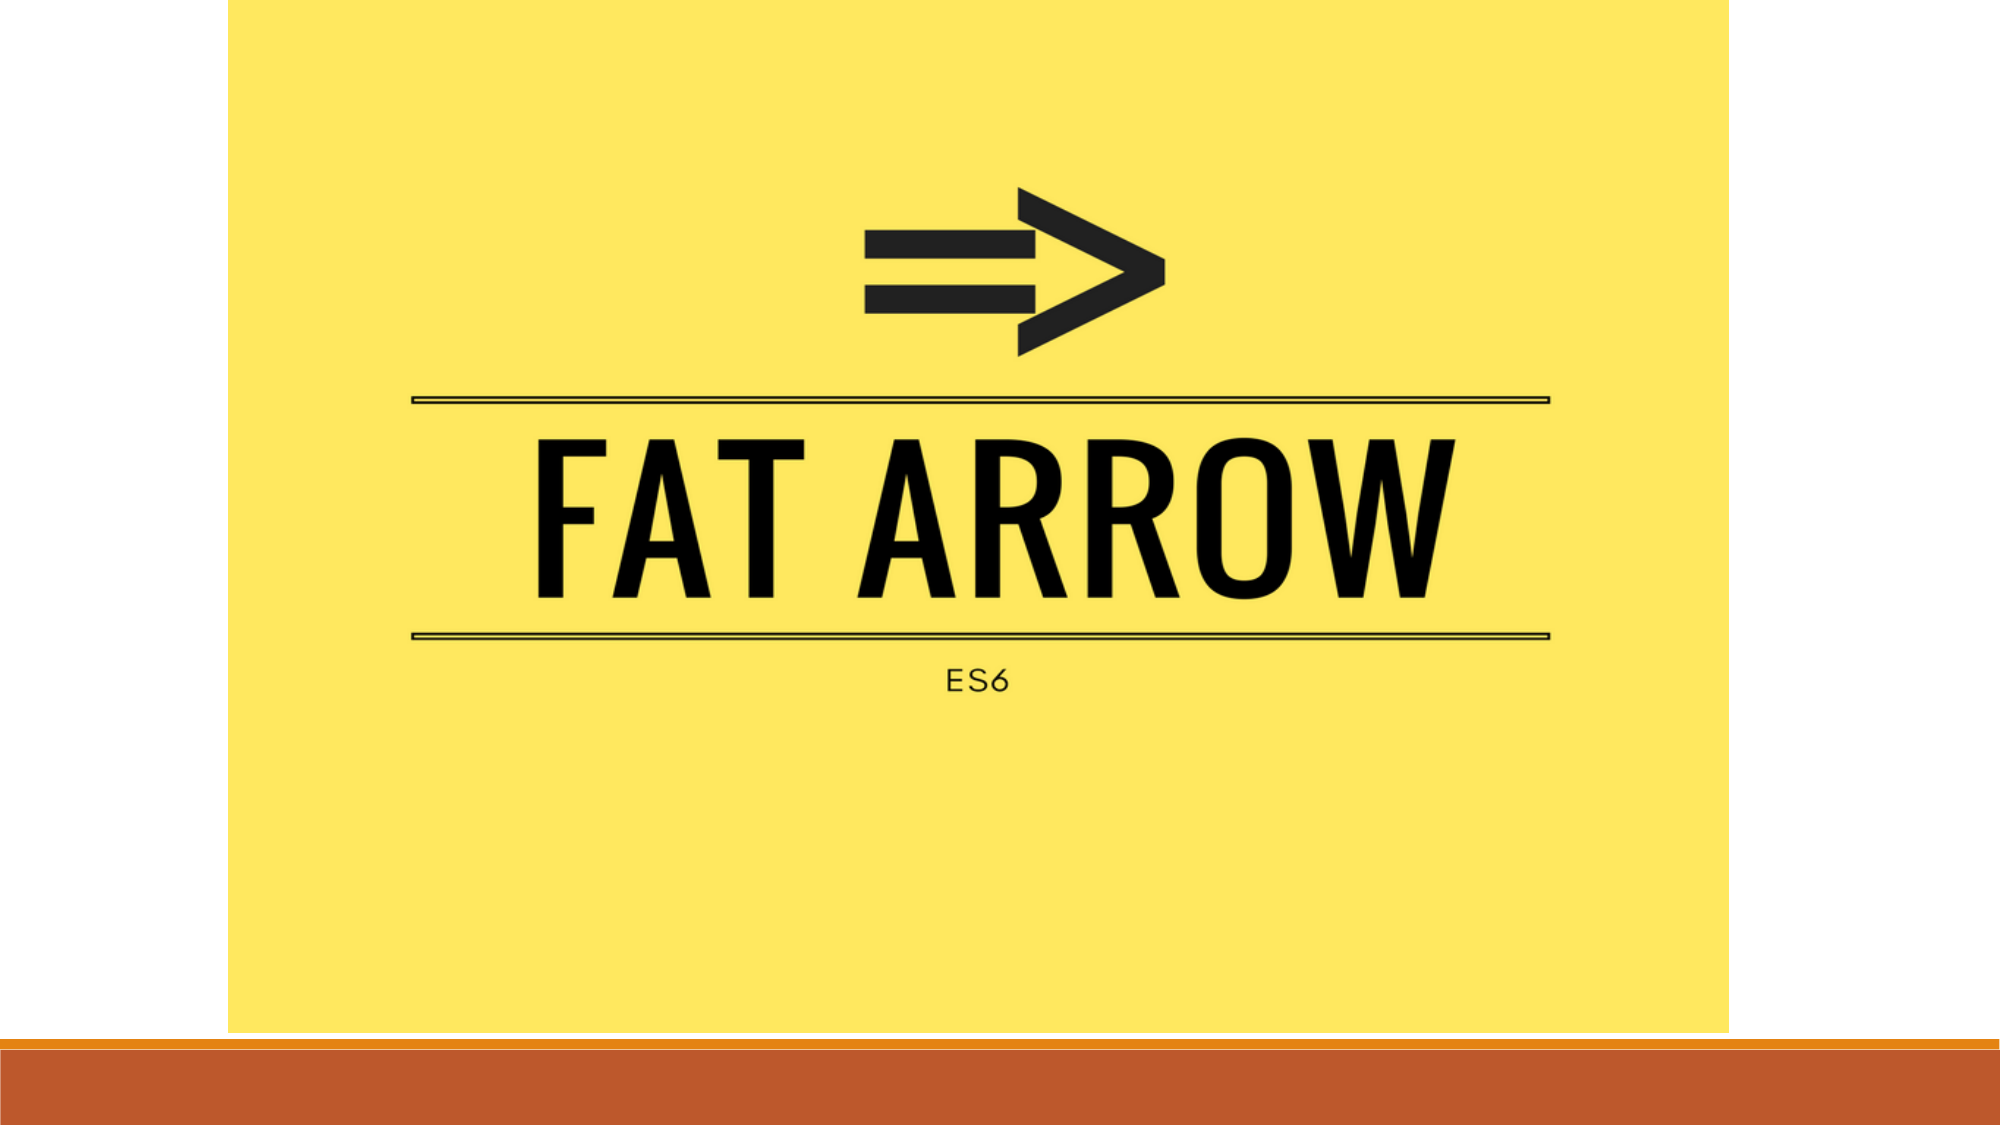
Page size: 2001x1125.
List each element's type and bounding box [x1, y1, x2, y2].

picture [227, 0, 1729, 1034]
